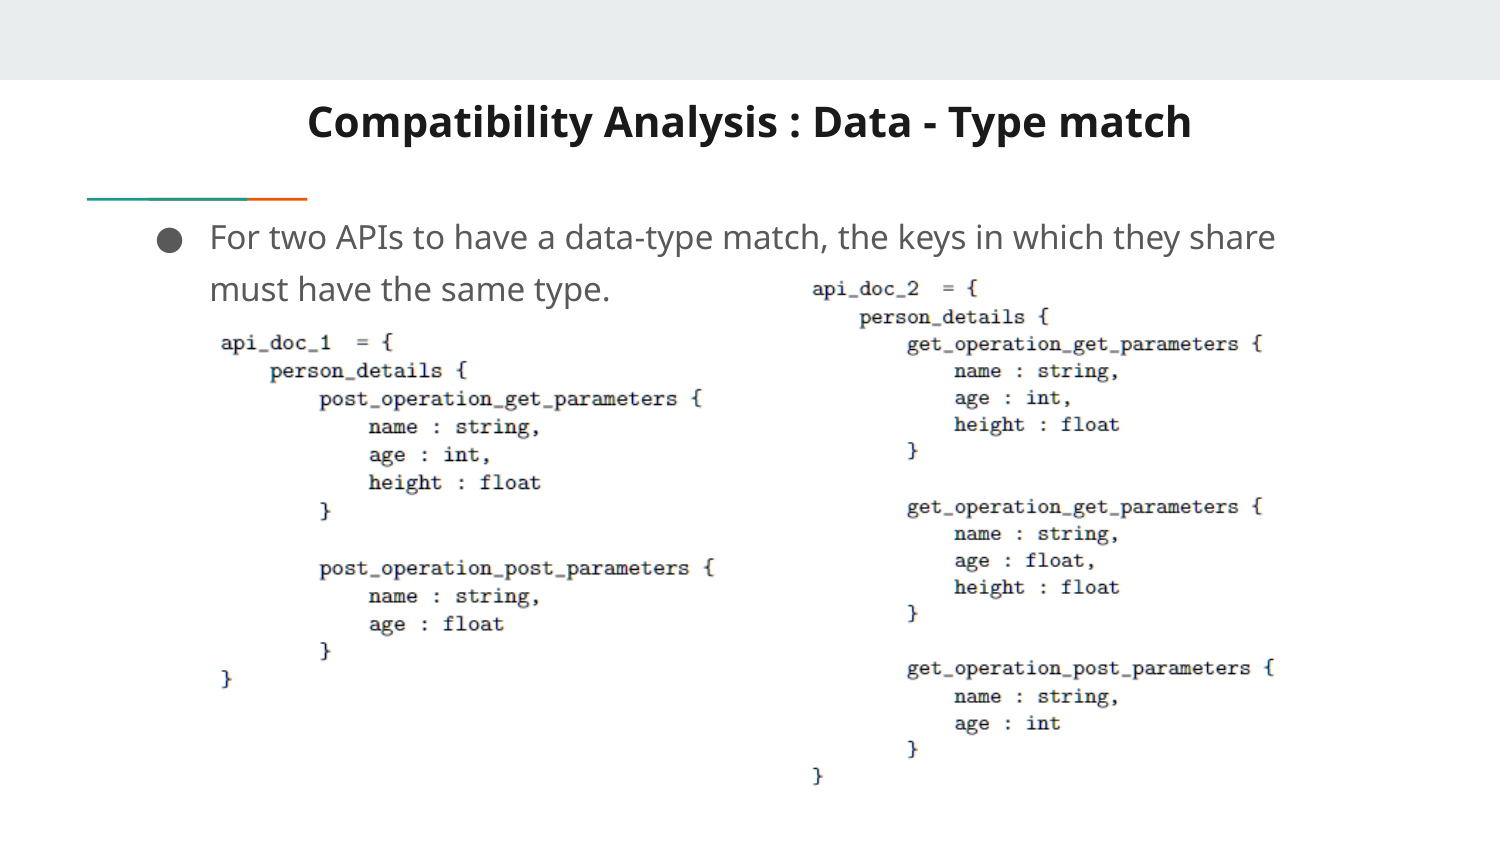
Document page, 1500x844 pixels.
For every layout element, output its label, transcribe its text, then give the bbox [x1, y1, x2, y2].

list For two APIs to have a data-type match, the keys in which they share must have the same type. [119, 192, 1381, 564]
title Compatibility Analysis : Data - Type match [119, 77, 1381, 166]
picture [799, 274, 1286, 793]
picture [207, 325, 722, 698]
